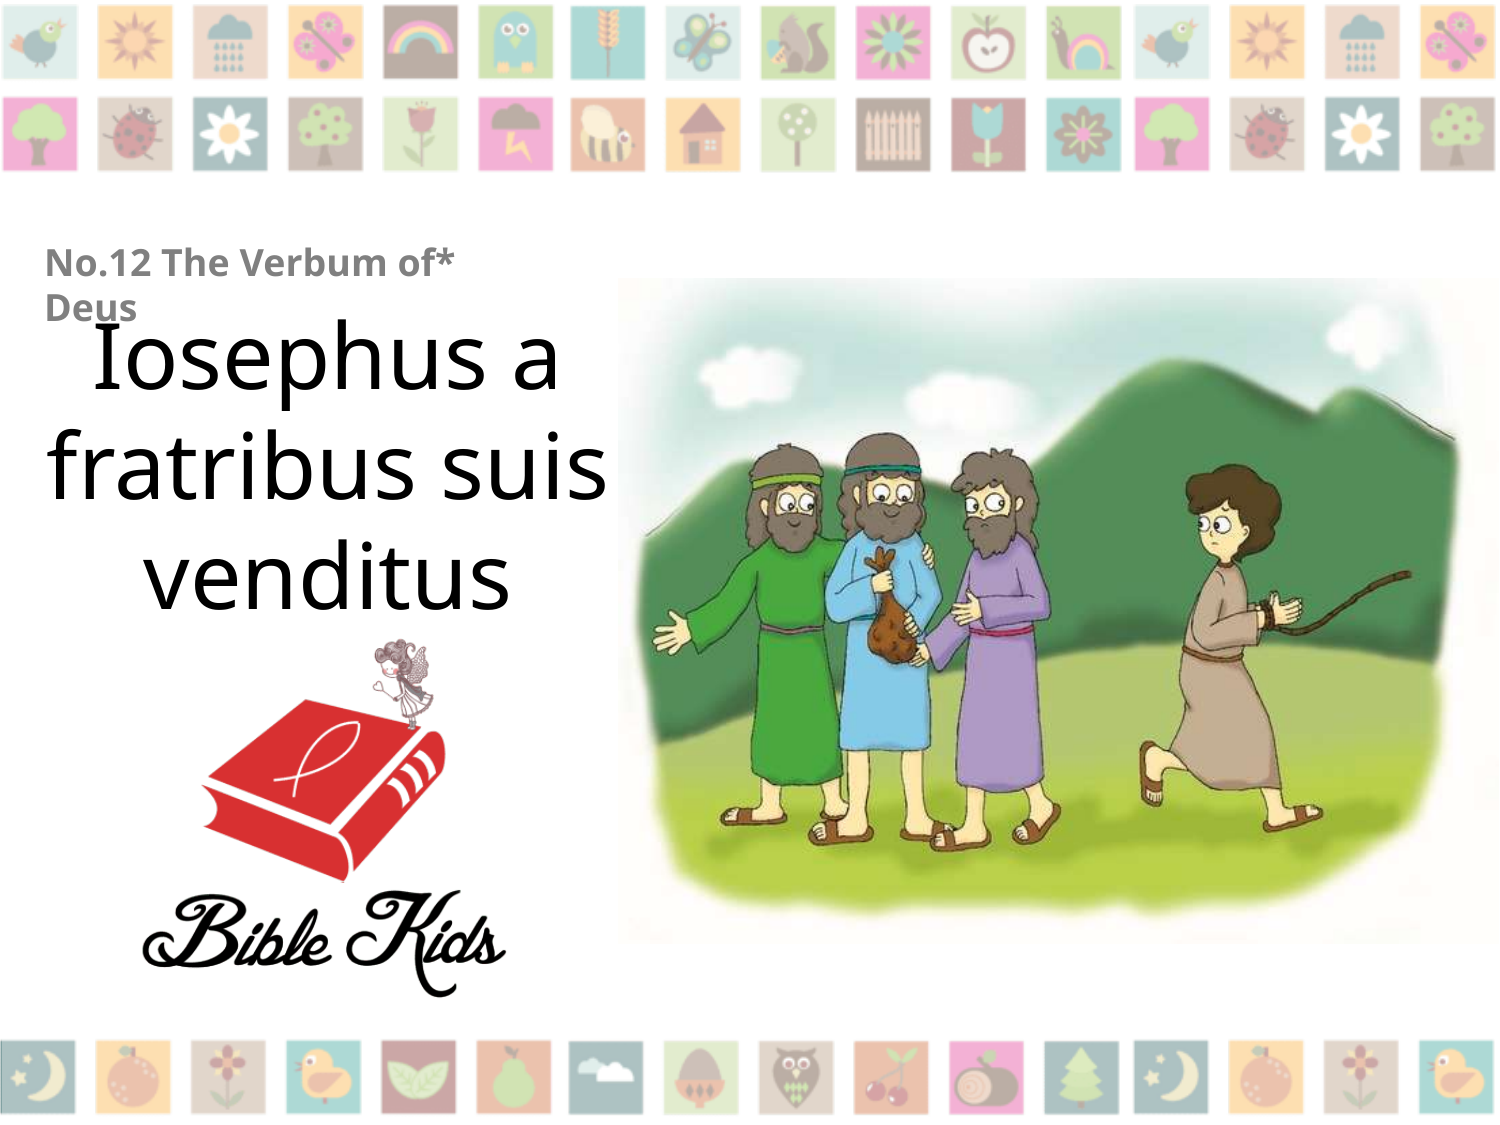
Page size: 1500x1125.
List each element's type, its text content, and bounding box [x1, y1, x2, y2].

text_box No.12 The Verbum of* Deus [29, 231, 543, 290]
picture [117, 600, 544, 1027]
picture [618, 278, 1500, 945]
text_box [0, 1028, 1500, 1118]
text_box Iosephus a fratribus suis venditus [5, 290, 613, 636]
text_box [0, 3, 1500, 181]
